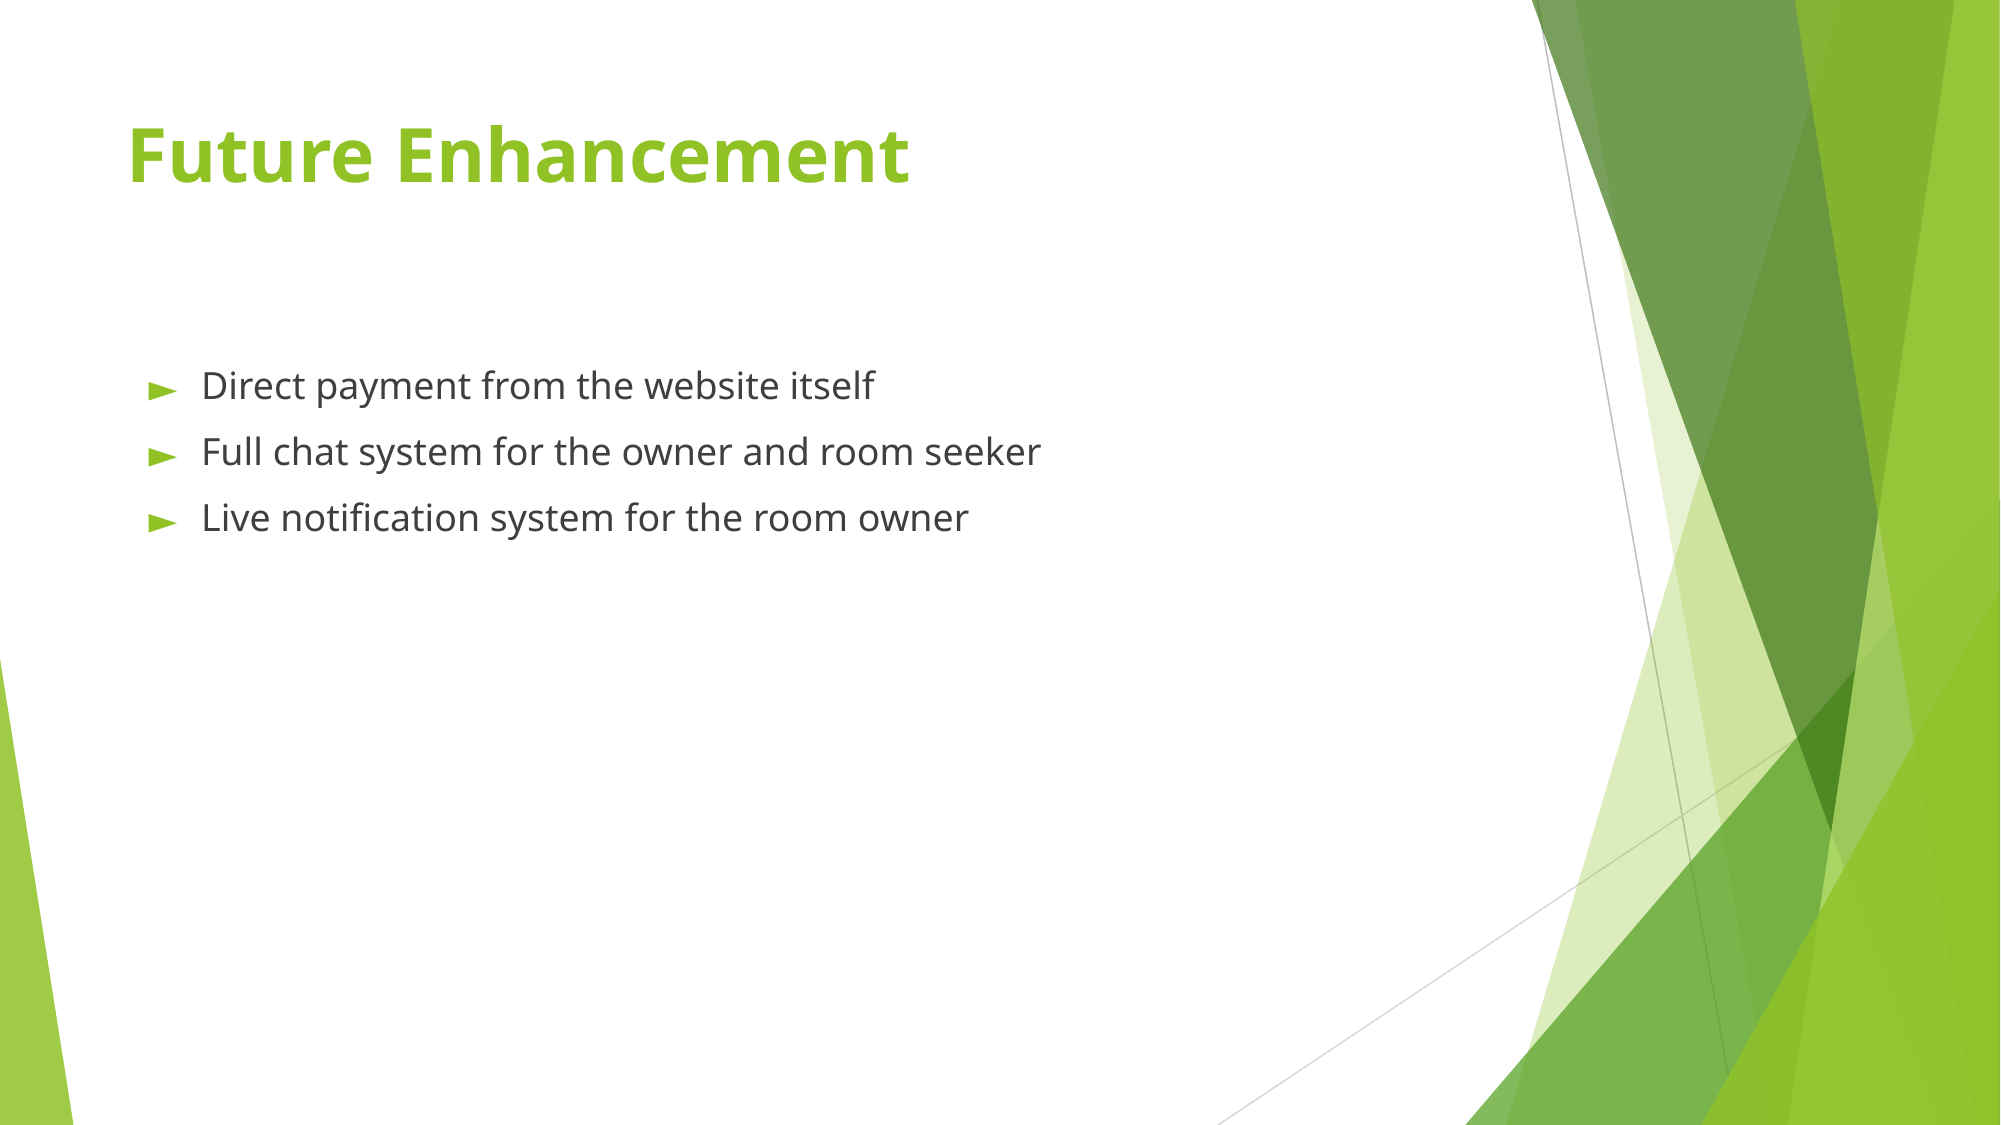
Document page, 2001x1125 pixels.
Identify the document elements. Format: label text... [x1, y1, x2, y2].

list Direct payment from the website itself Full chat system for the owner and room seeker Live notification system for the room owner [111, 354, 1522, 992]
title Future Enhancement [111, 99, 1522, 317]
